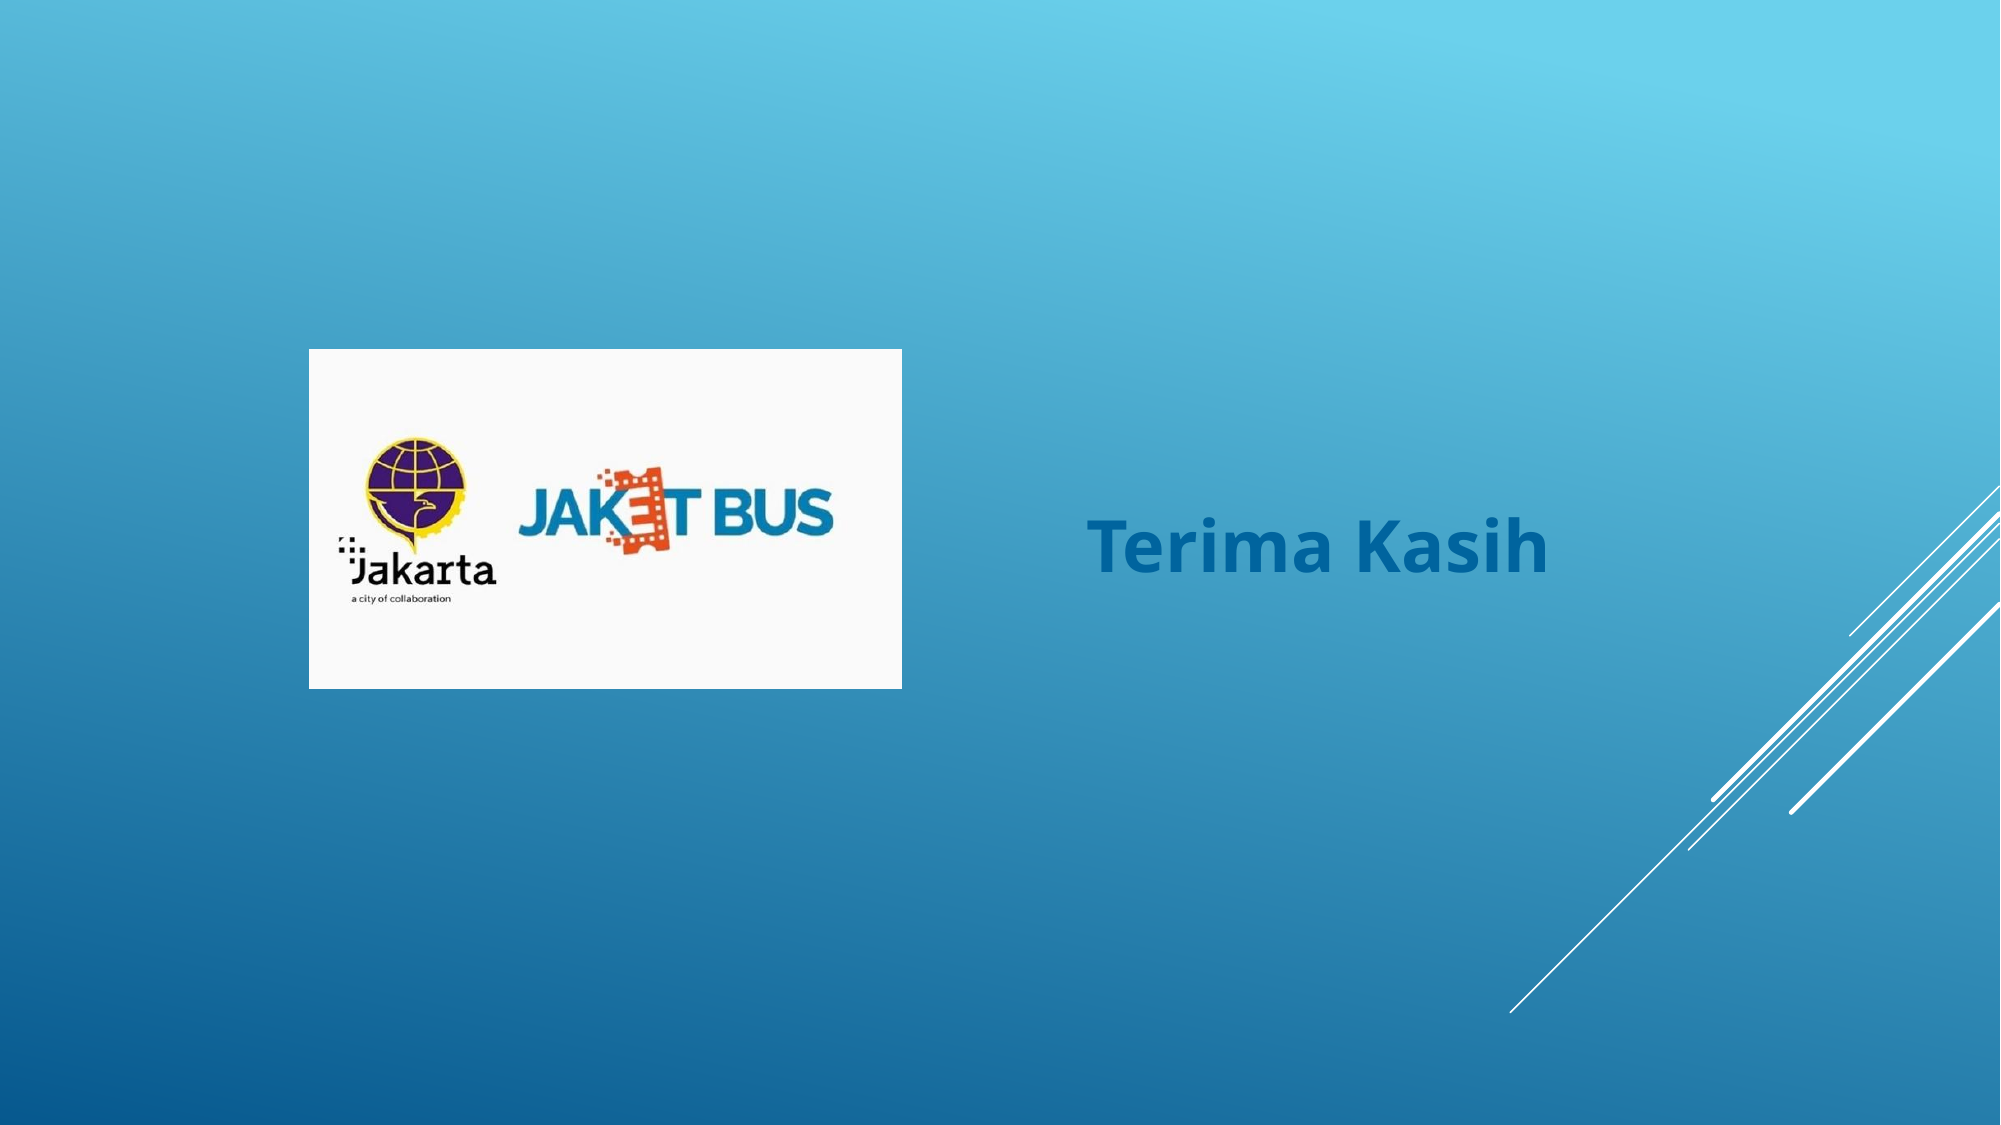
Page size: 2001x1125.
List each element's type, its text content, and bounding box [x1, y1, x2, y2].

text_box Terima Kasih [1083, 465, 1554, 563]
picture [309, 349, 902, 690]
